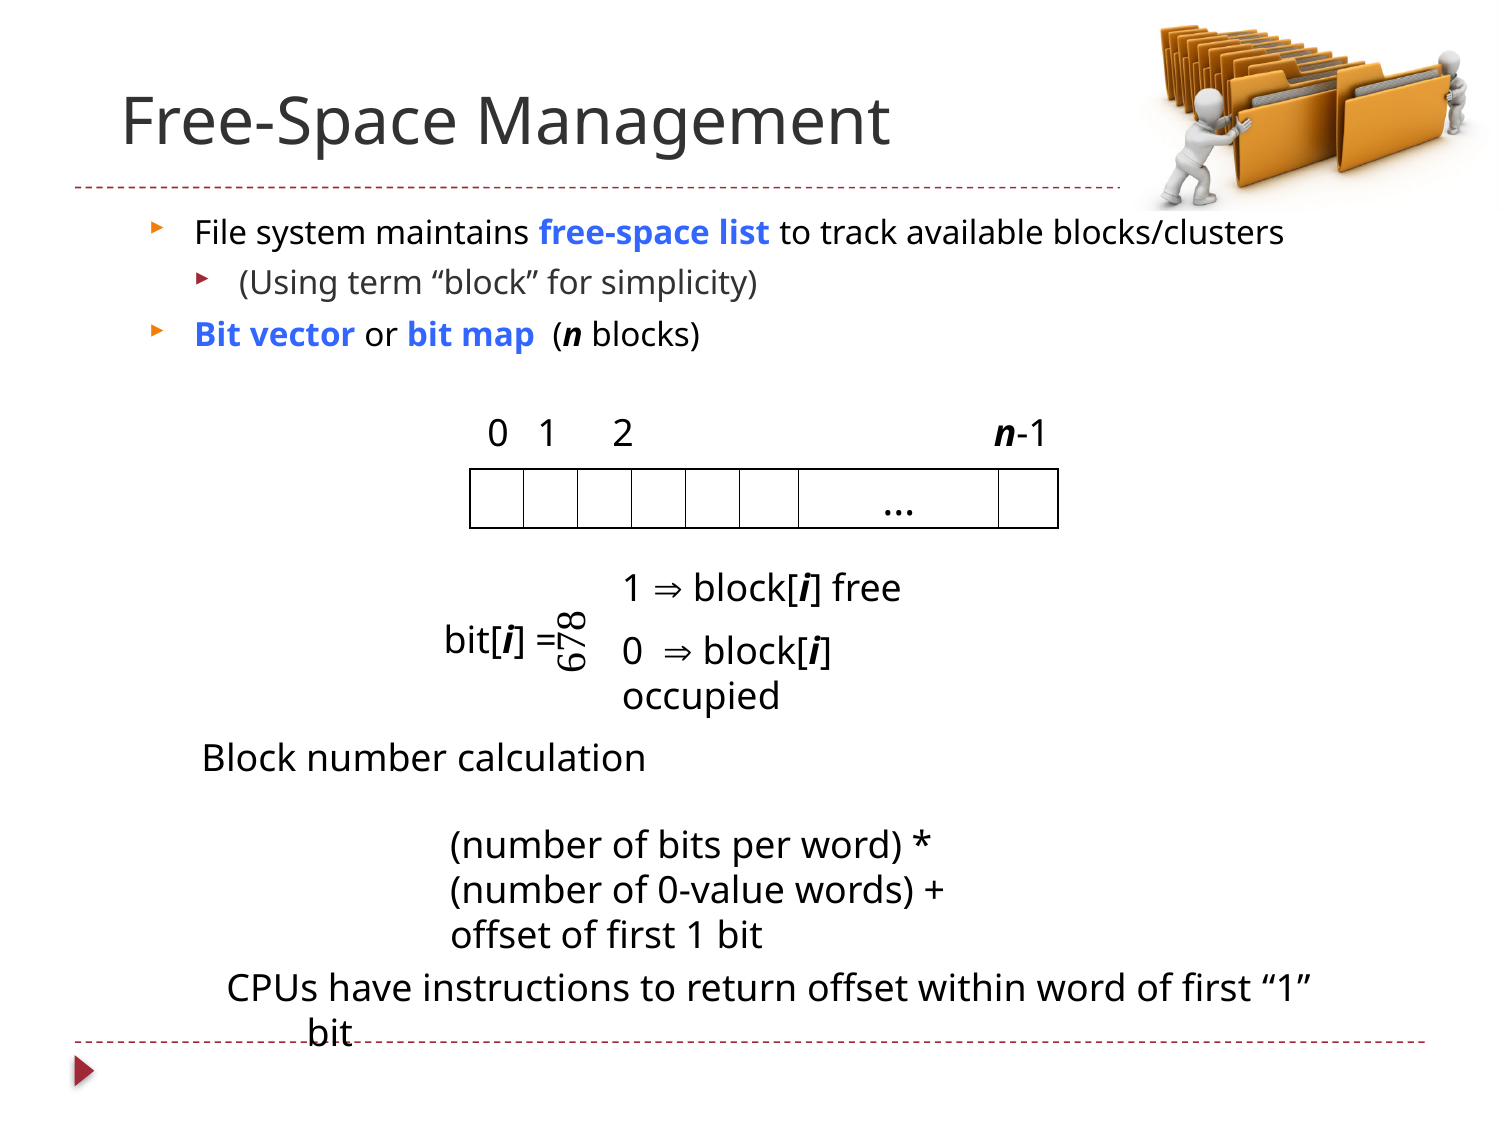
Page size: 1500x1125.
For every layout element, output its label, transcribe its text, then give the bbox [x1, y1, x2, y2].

picture [1120, 0, 1500, 211]
text_box CPUs have instructions to return offset within word of first “1” bit [211, 956, 1365, 1031]
text_box (number of bits per word) * (number of 0-value words) + offset of first 1 bit [435, 813, 961, 956]
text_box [431, 400, 1064, 721]
text_box Block number calculation [186, 726, 1340, 800]
title Free-Space Management [105, 70, 1341, 165]
list File system maintains free-space list to track available blocks/clusters (Using term “block” for simplicity) Bit vector or bit map (n blocks) [134, 203, 1481, 286]
